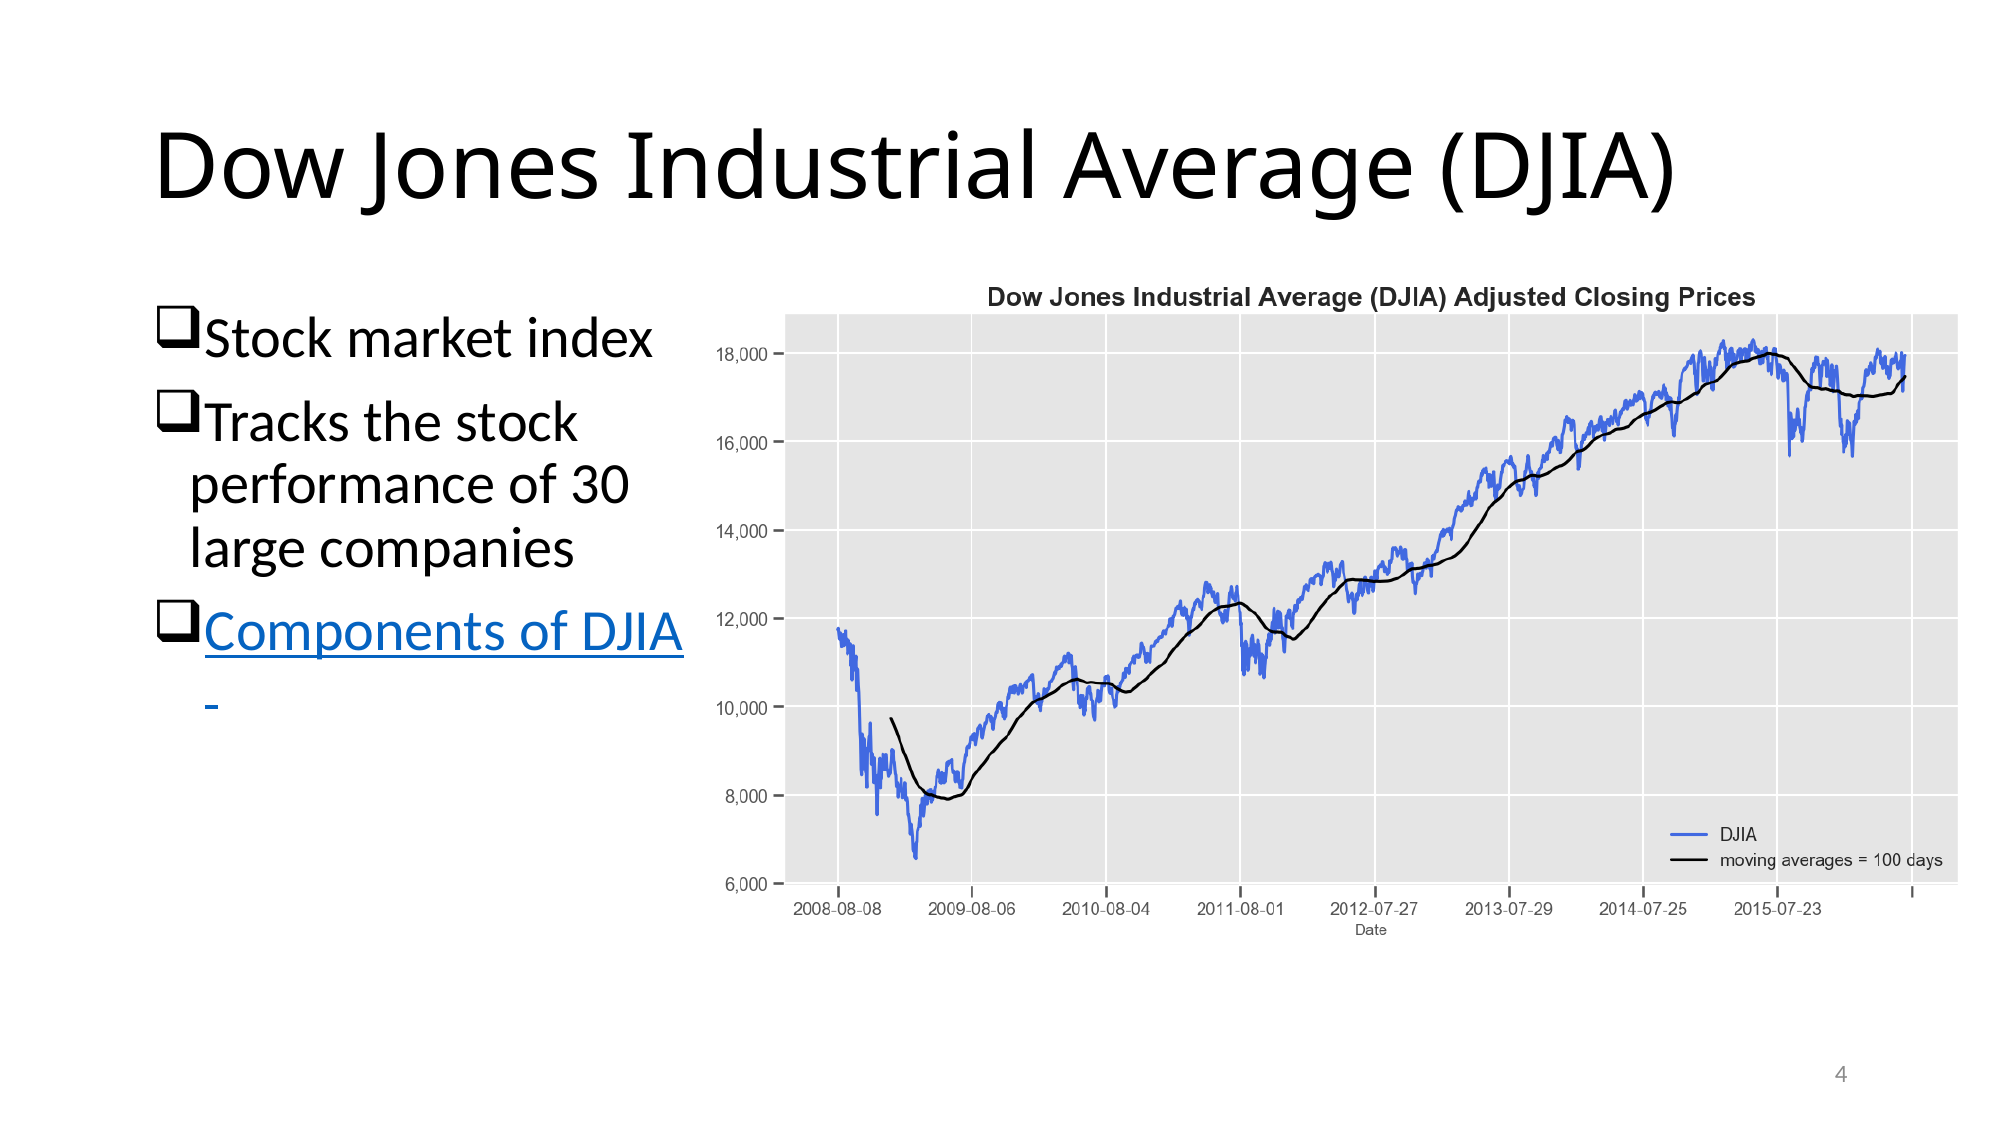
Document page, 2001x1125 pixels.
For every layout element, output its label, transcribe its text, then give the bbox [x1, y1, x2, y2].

slide_number 4 [1412, 1042, 1863, 1103]
title Dow Jones Industrial Average (DJIA) [137, 59, 1863, 278]
picture [705, 277, 1967, 947]
list Stock market index Tracks the stock performance of 30 large companies Components of DJIA [137, 299, 706, 1014]
